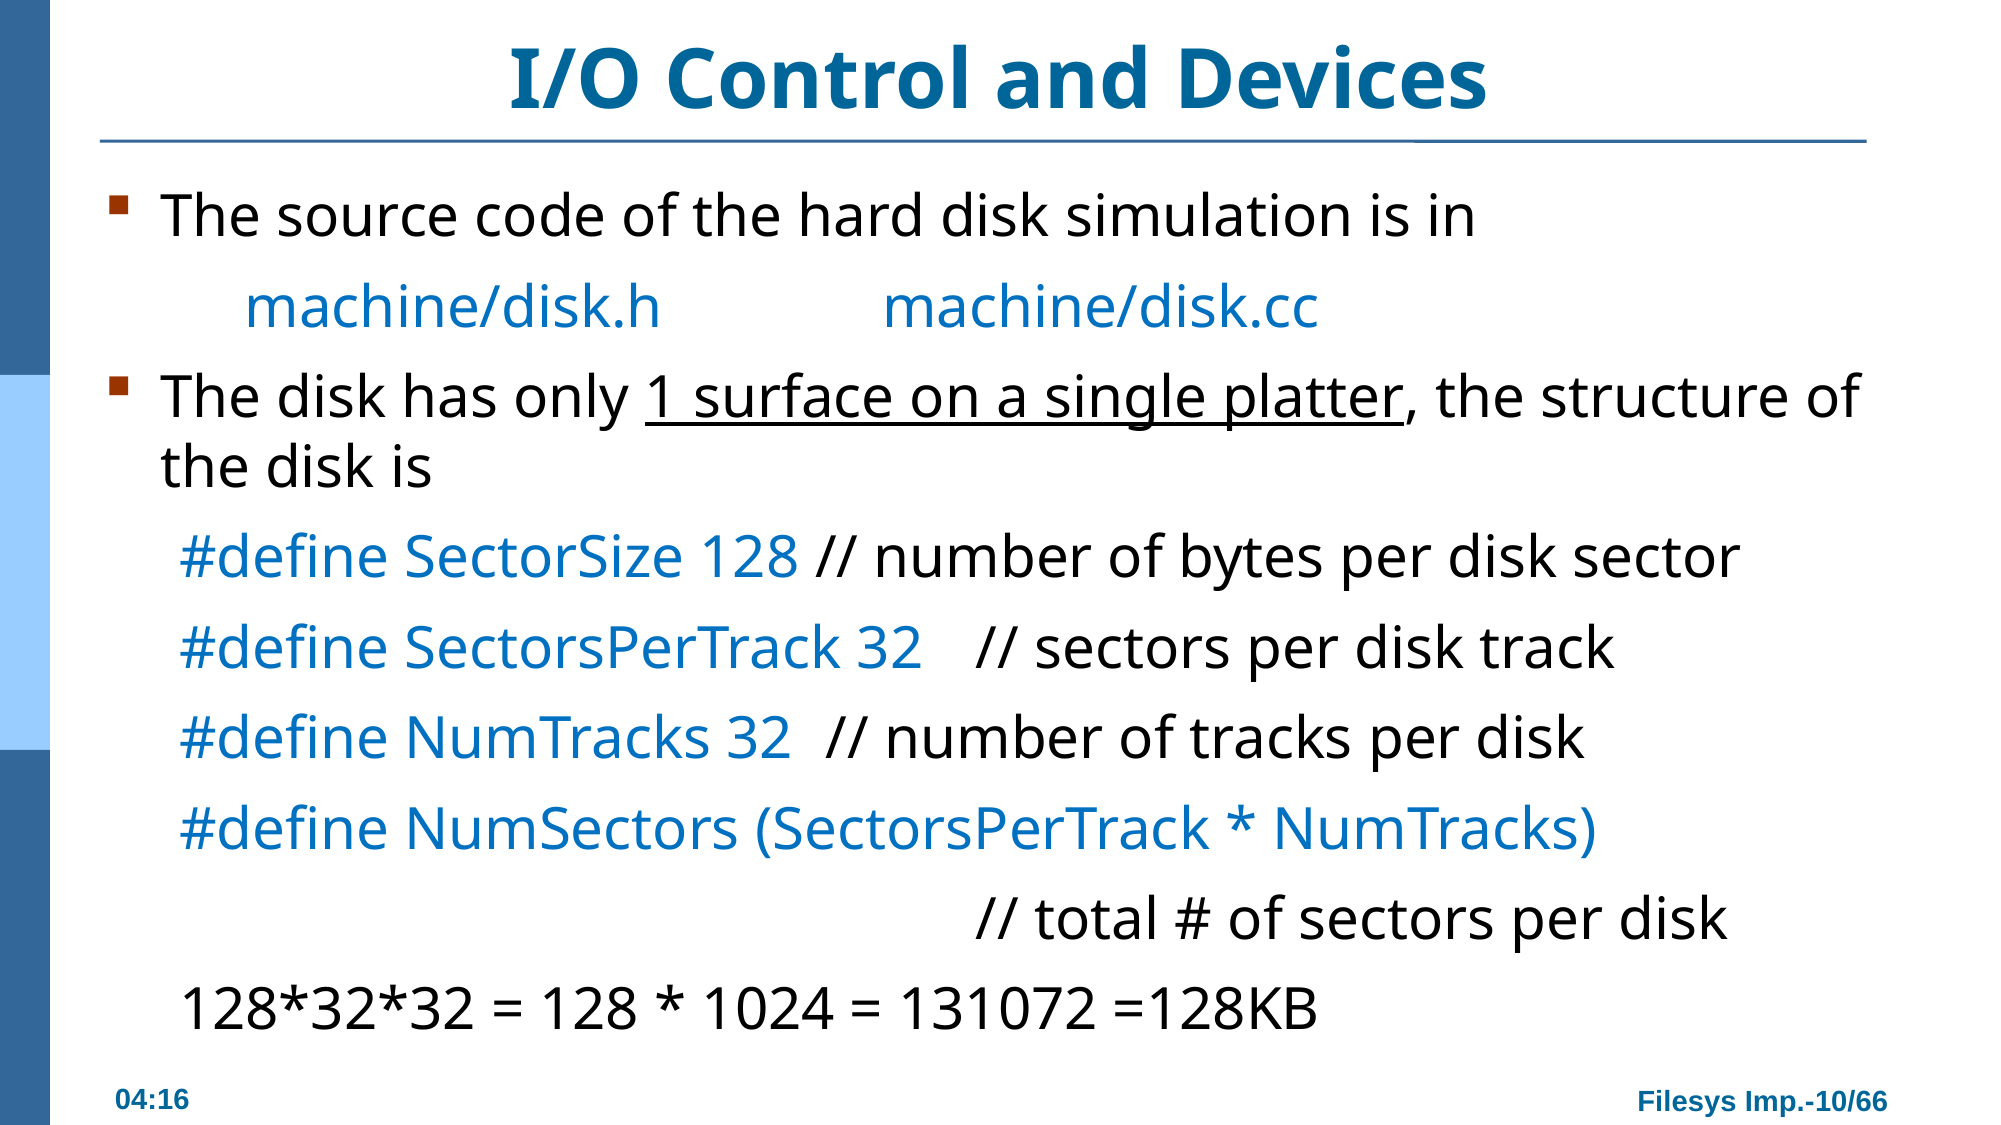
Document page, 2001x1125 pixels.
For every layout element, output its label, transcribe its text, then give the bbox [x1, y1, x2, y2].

list The source code of the hard disk simulation is in machine/disk.h machine/disk.cc The disk has only 1 surface on a single platter, the structure of the disk is #define SectorSize 128 // number of bytes per disk sector #define SectorsPerTrack 32 // sectors per disk track #define NumTracks 32 // number of tracks per disk #define NumSectors (SectorsPerTrack * NumTracks) // total # of sectors per disk 128*32*32 = 128 * 1024 = 131072 =128KB [89, 170, 1900, 930]
title I/O Control and Devices [99, 38, 1900, 133]
